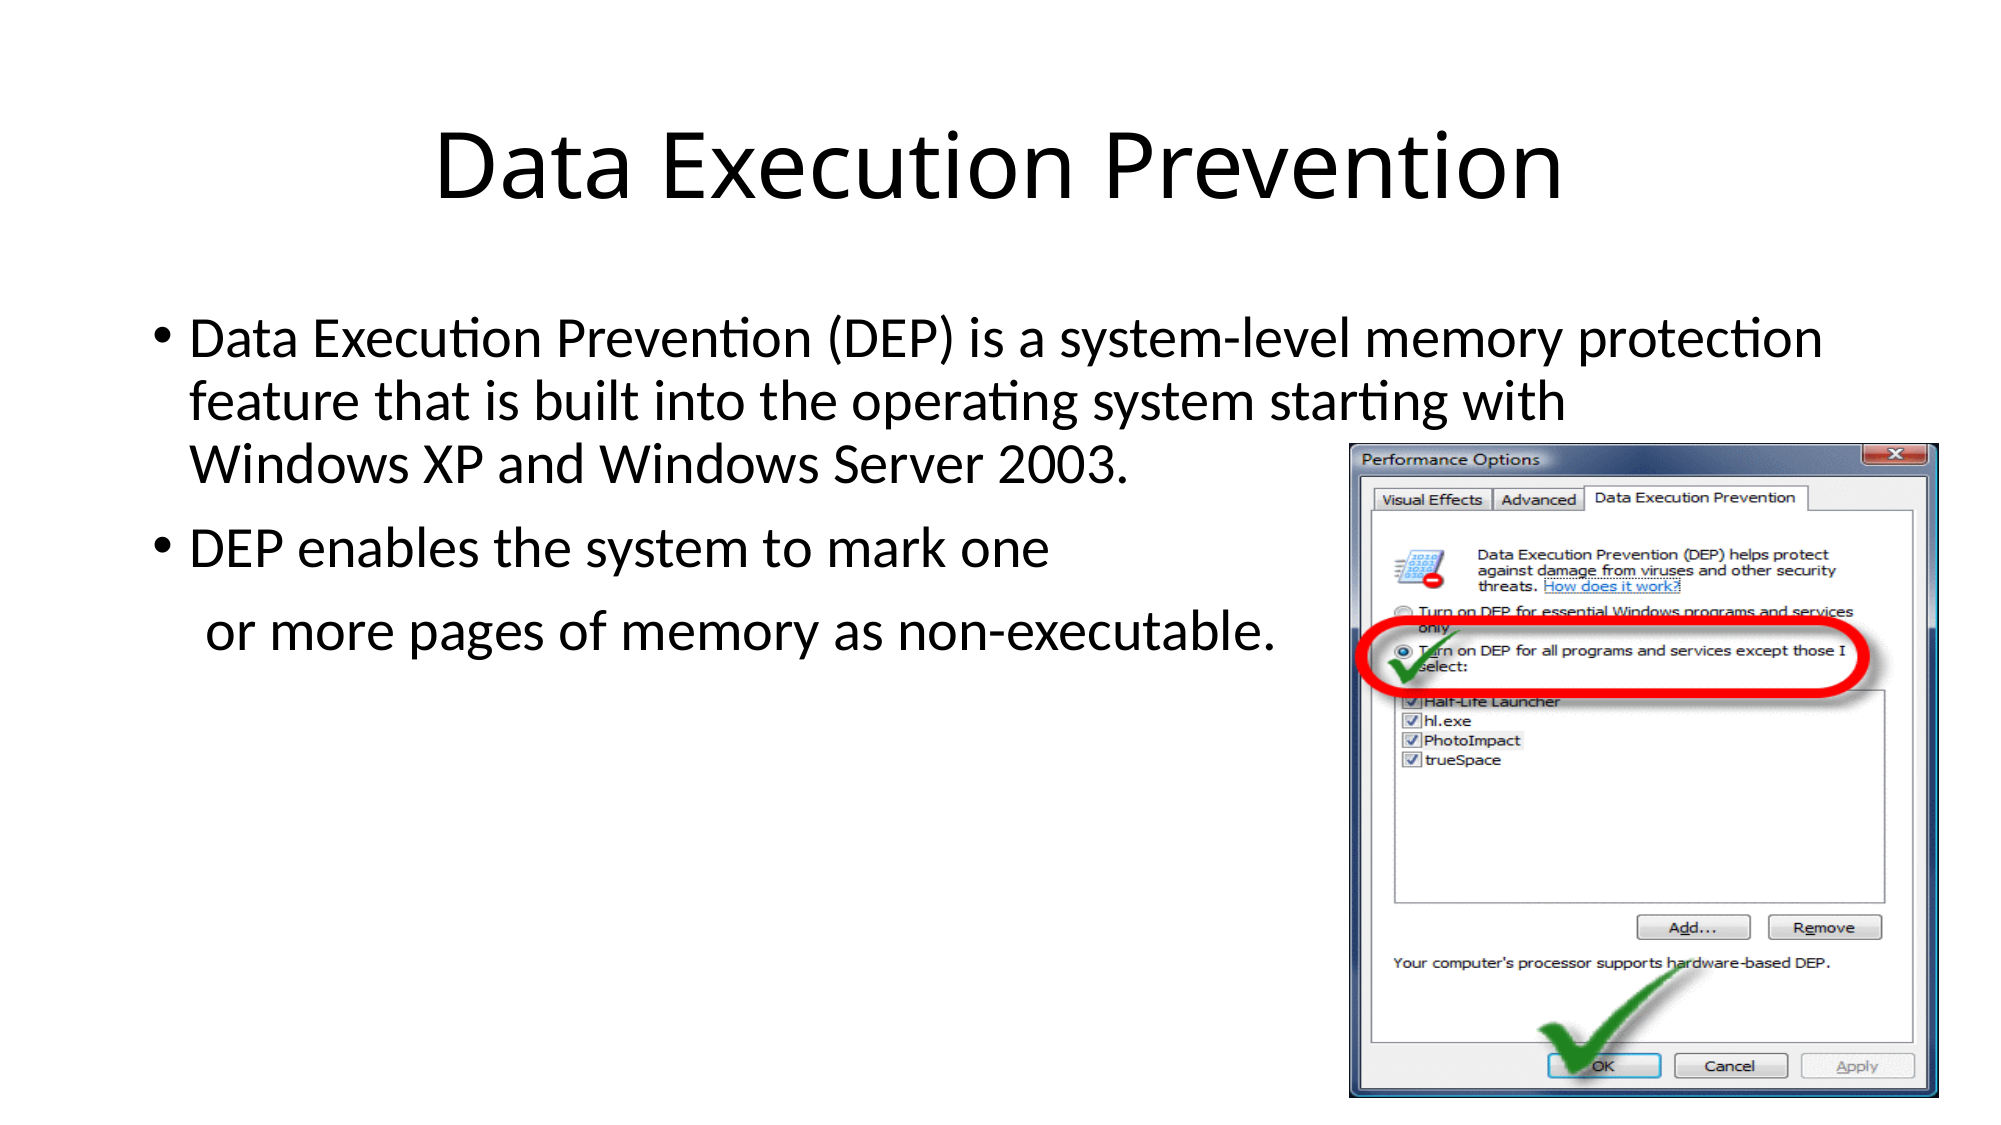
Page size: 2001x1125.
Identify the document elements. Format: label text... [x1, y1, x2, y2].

list Data Execution Prevention (DEP) is a system-level memory protection feature that is built into the operating system starting with Windows XP and Windows Server 2003. DEP enables the system to mark one or more pages of memory as non-executable. [137, 299, 1863, 1014]
picture [1349, 443, 1939, 1098]
title Data Execution Prevention [137, 59, 1863, 278]
